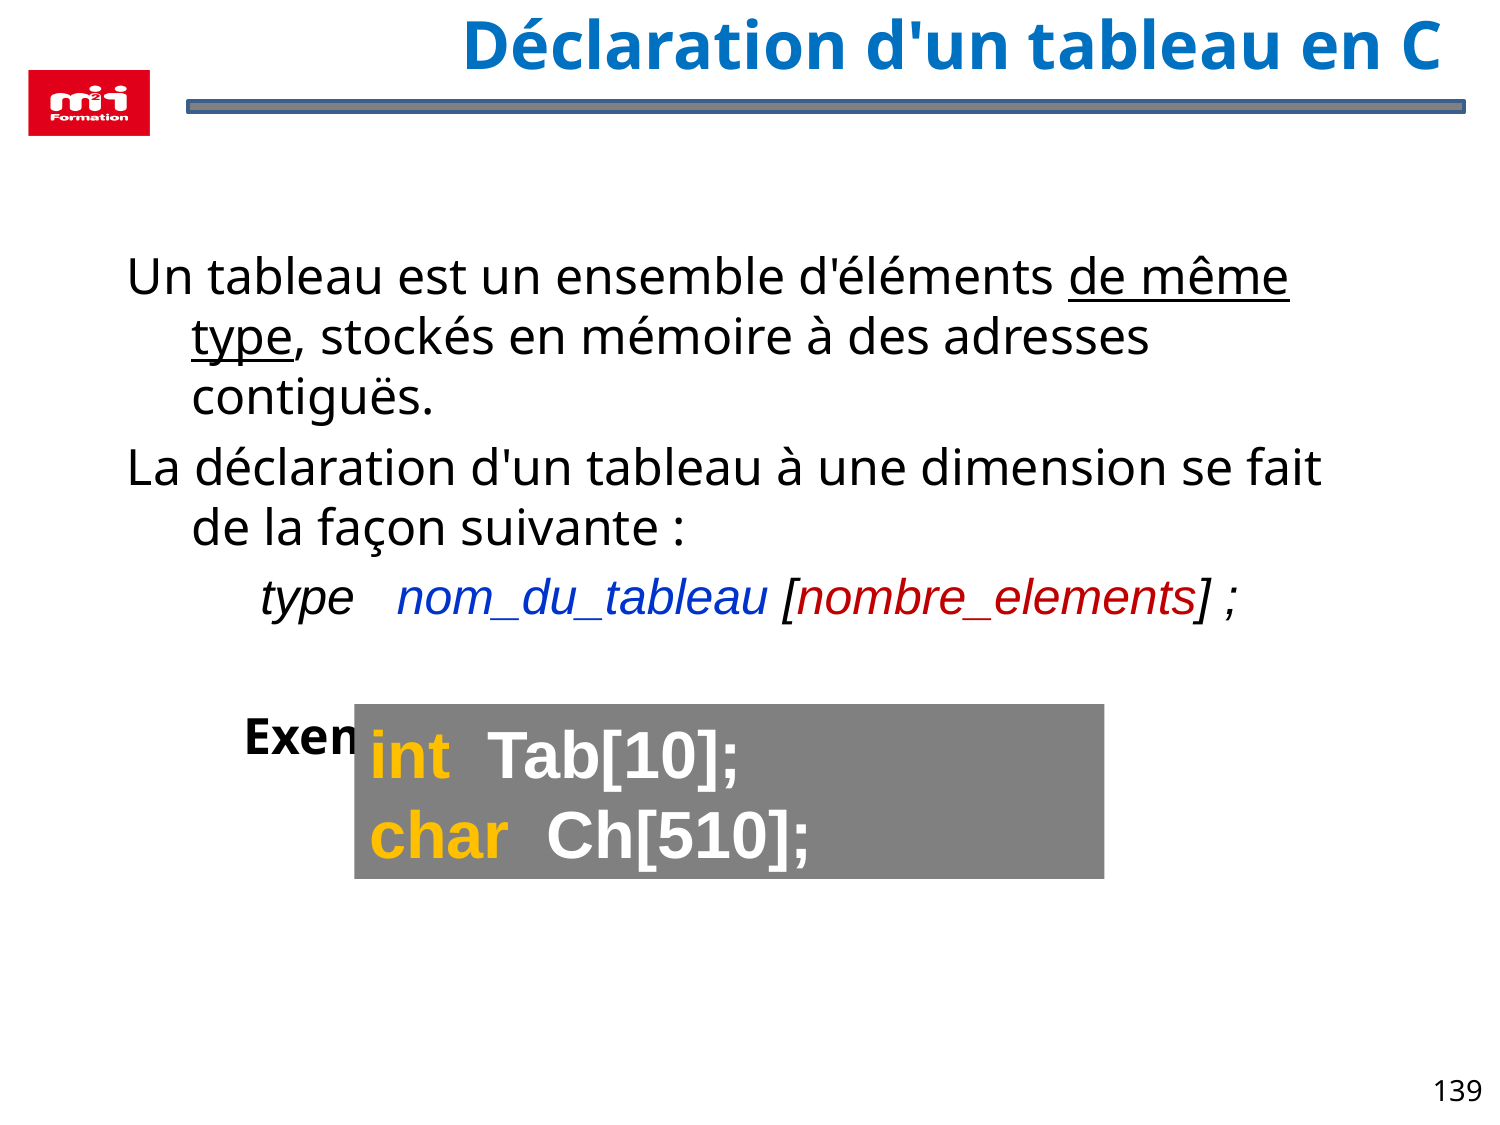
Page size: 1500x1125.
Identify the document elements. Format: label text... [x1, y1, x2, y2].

text_box int Tab[10]; char Ch[510]; [354, 704, 1105, 879]
list Un tableau est un ensemble d'éléments de même type, stockés en mémoire à des adresses contiguës. La déclaration d'un tableau à une dimension se fait de la façon suivante : type nom_du_tableau [nombre_elements] ; Exemple [112, 237, 1388, 988]
title Déclaration d'un tableau en C [0, 0, 1459, 183]
slide_number 139 [1414, 1065, 1500, 1125]
